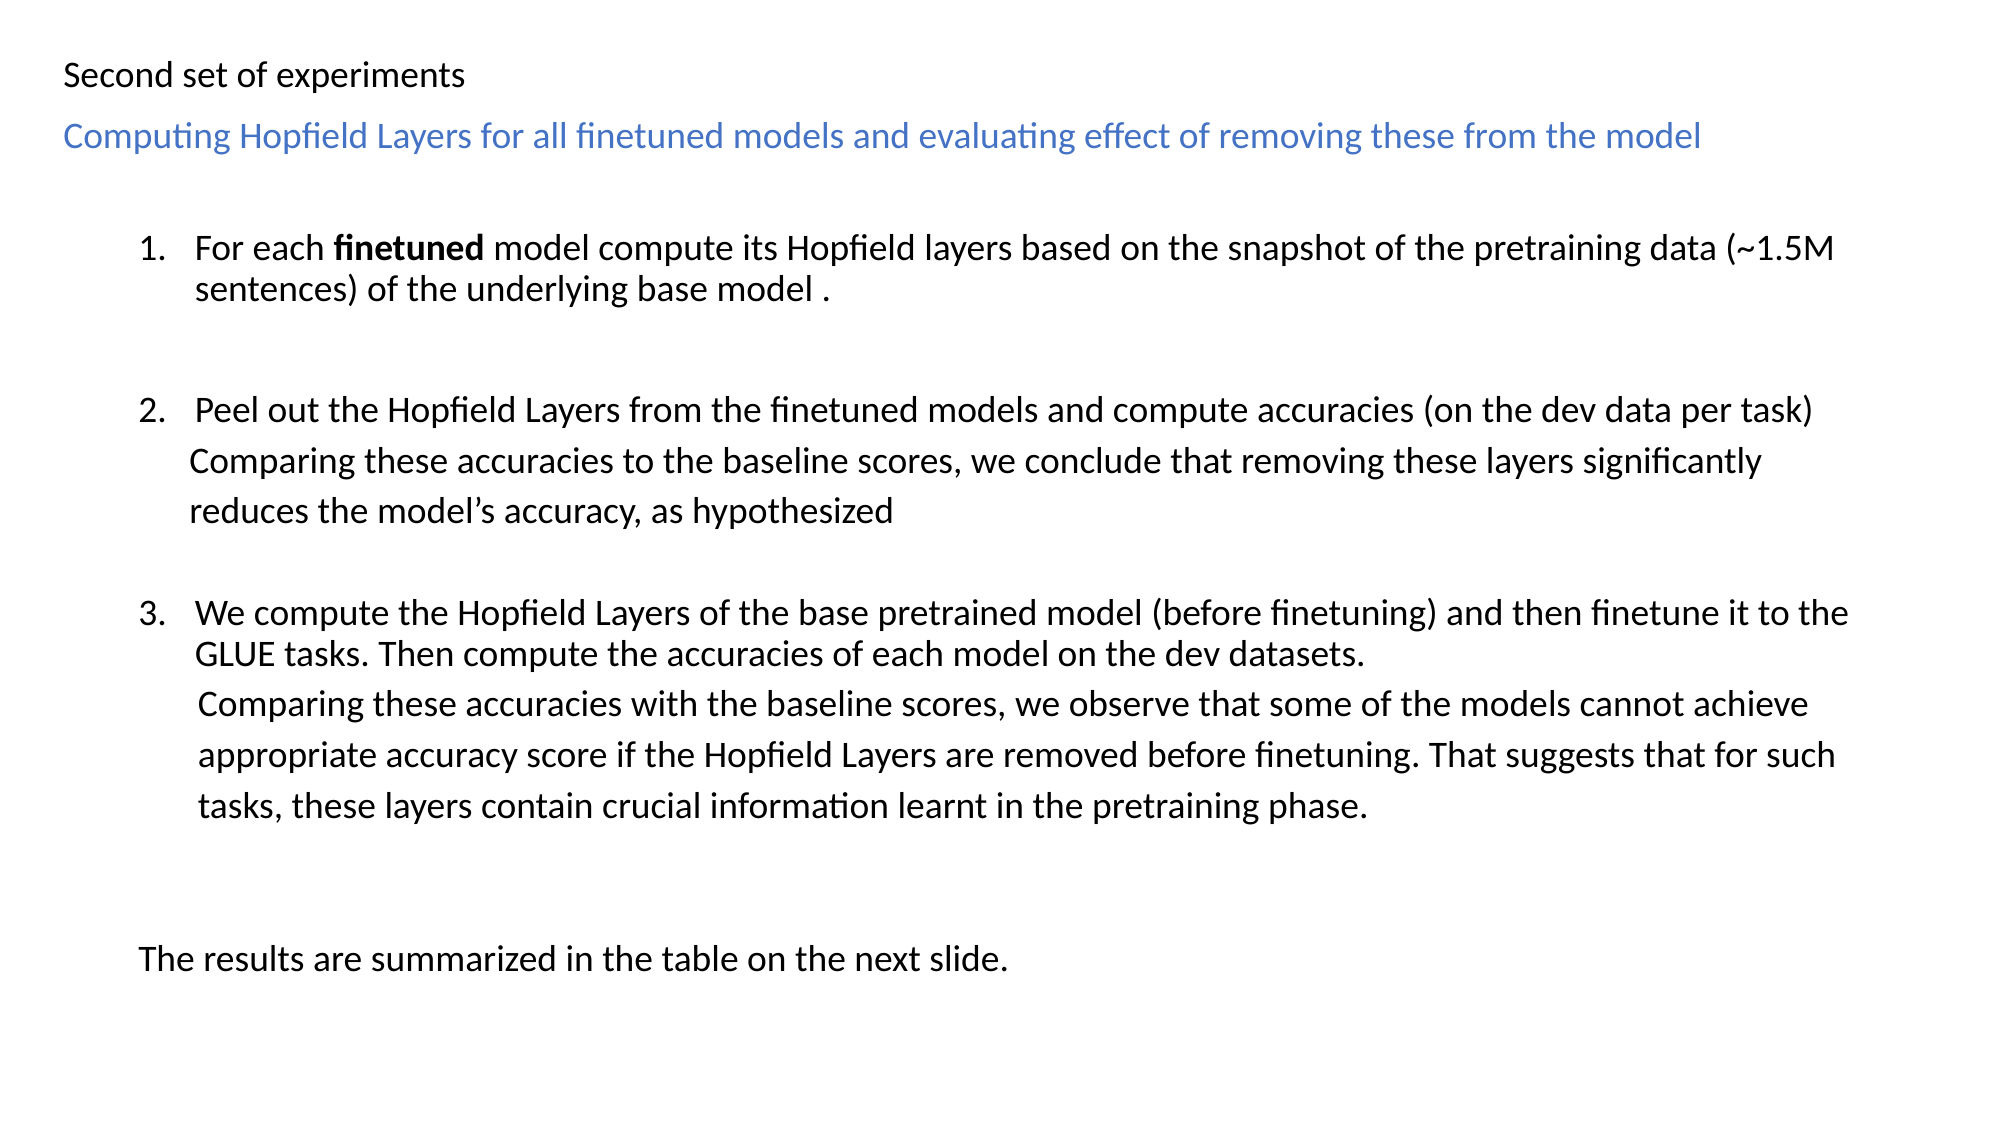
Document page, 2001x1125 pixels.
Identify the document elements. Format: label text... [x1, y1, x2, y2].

list Second set of experiments Computing Hopfield Layers for all finetuned models and evaluating effect of removing these from the model For each finetuned model compute its Hopfield layers based on the snapshot of the pretraining data (~1.5M sentences) of the underlying base model . Peel out the Hopfield Layers from the finetuned models and compute accuracies (on the dev data per task) Comparing these accuracies to the baseline scores, we conclude that removing these layers significantly reduces the model’s accuracy, as hypothesized We compute the Hopfield Layers of the base pretrained model (before finetuning) and then finetune it to the GLUE tasks. Then compute the accuracies of each model on the dev datasets. Comparing these accuracies with the baseline scores, we observe that some of the models cannot achieve appropriate accuracy score if the Hopfield Layers are removed before finetuning. That suggests that for such tasks, these layers contain crucial information learnt in the pretraining phase. The results are summarized in the table on the next slide. [48, 47, 1931, 1066]
